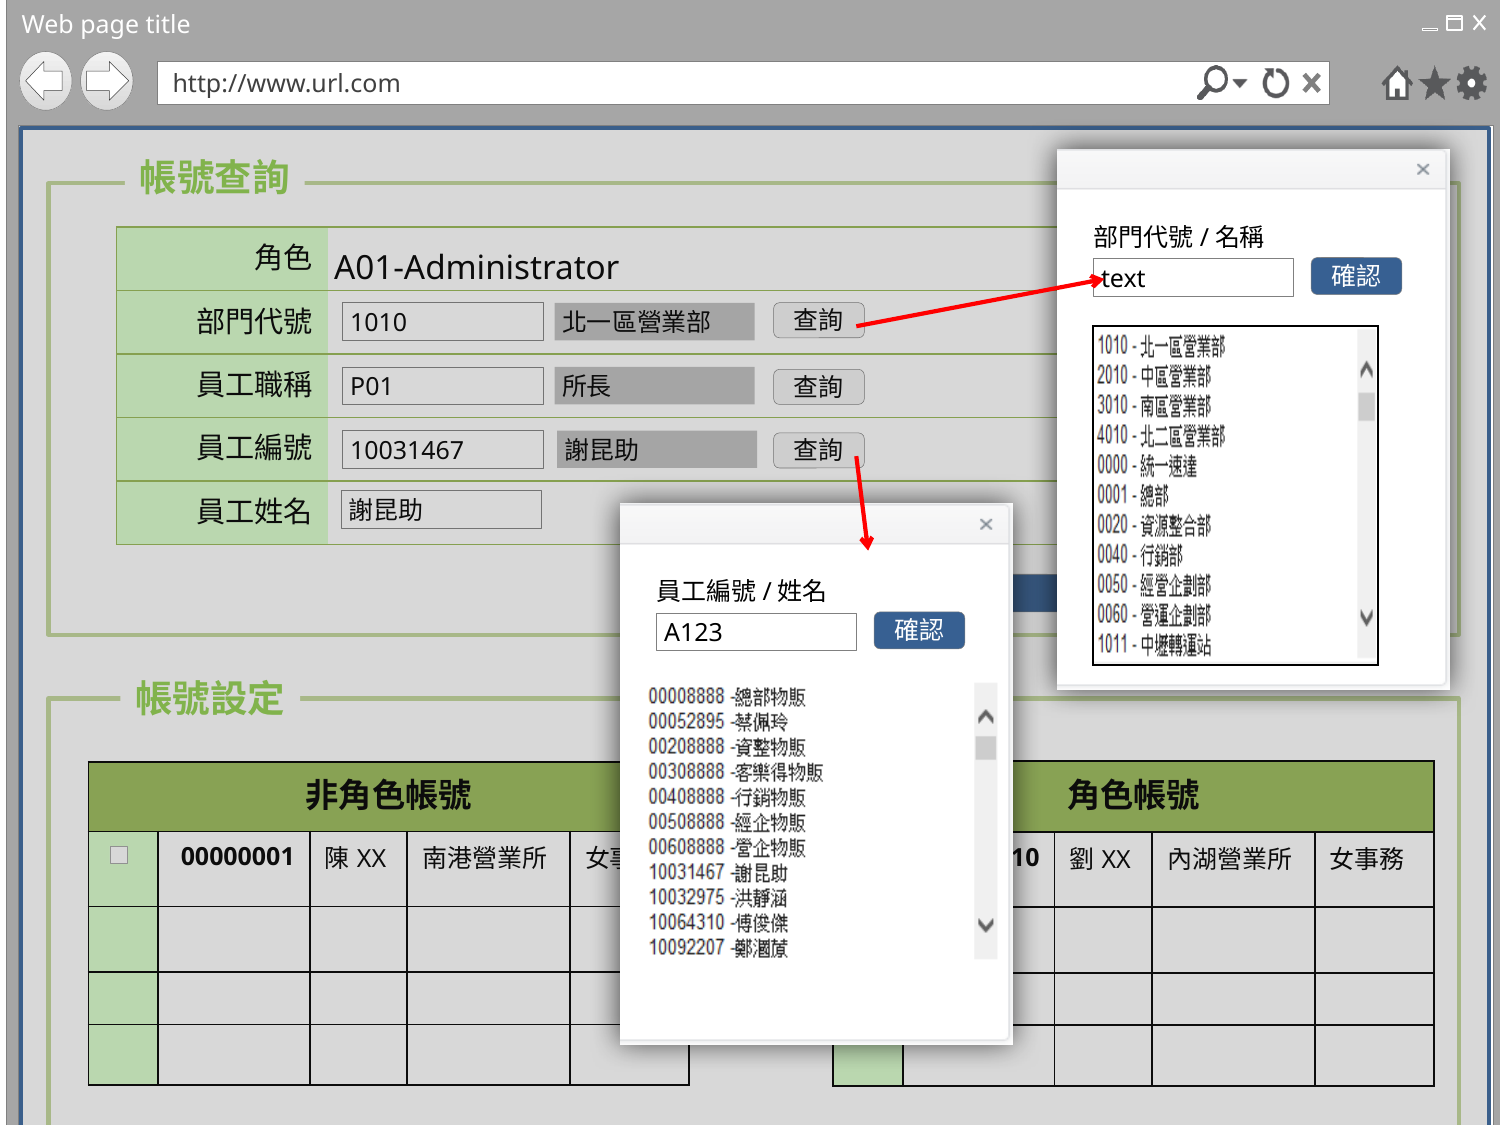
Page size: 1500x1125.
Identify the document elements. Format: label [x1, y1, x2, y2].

text_box [619, 503, 1014, 1045]
text_box [1056, 148, 1451, 691]
text_box [855, 455, 869, 551]
text_box [5, 0, 1500, 1125]
text_box [855, 278, 1105, 327]
